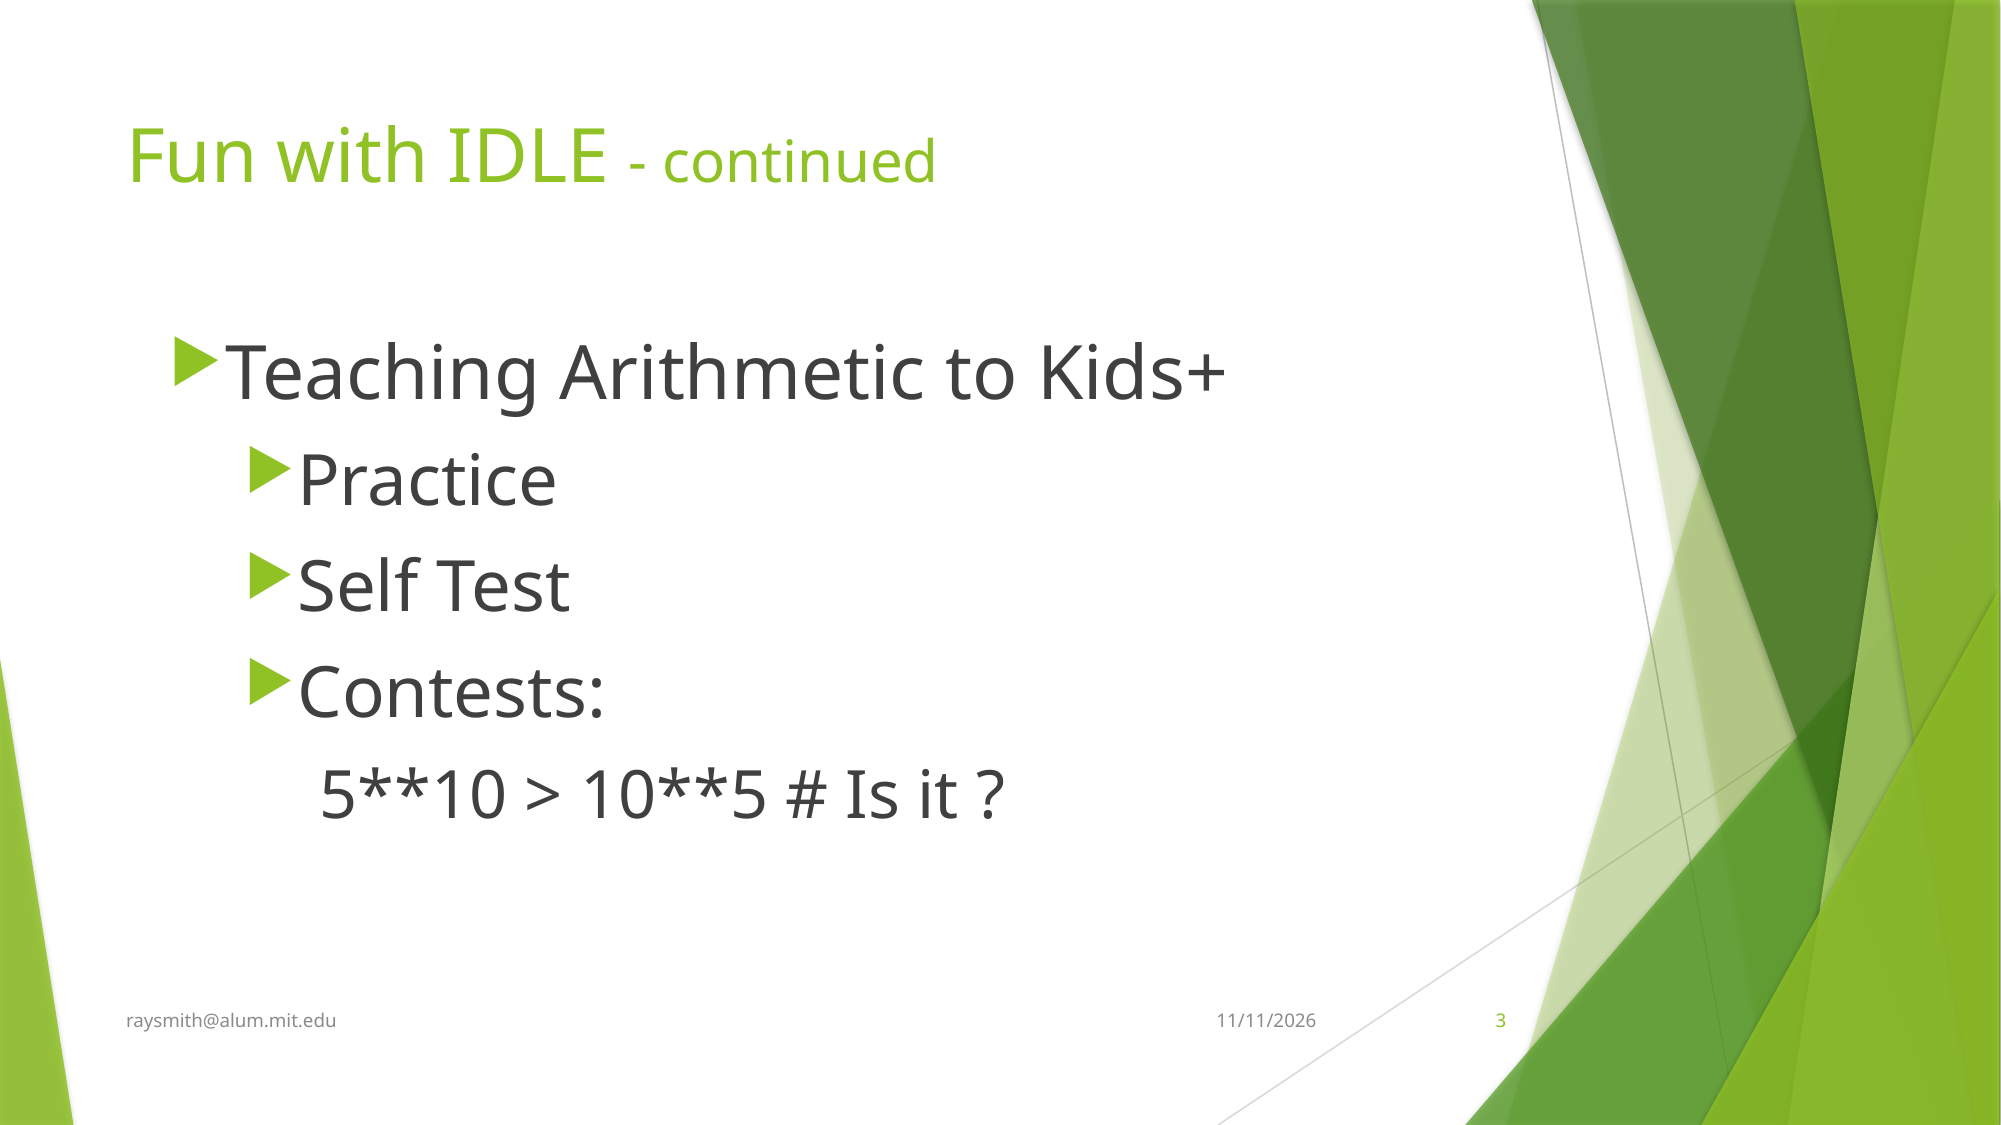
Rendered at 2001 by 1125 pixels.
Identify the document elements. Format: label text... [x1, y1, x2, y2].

title Fun with IDLE - continued [111, 99, 1522, 317]
list Teaching Arithmetic to Kids+ Practice Self Test Contests: 5**10 > 10**5 # Is it ? [154, 316, 1565, 954]
footer raysmith@alum.mit.edu [111, 991, 1145, 1051]
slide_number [1181, 991, 1332, 1051]
slide_number 3 [1409, 991, 1522, 1051]
